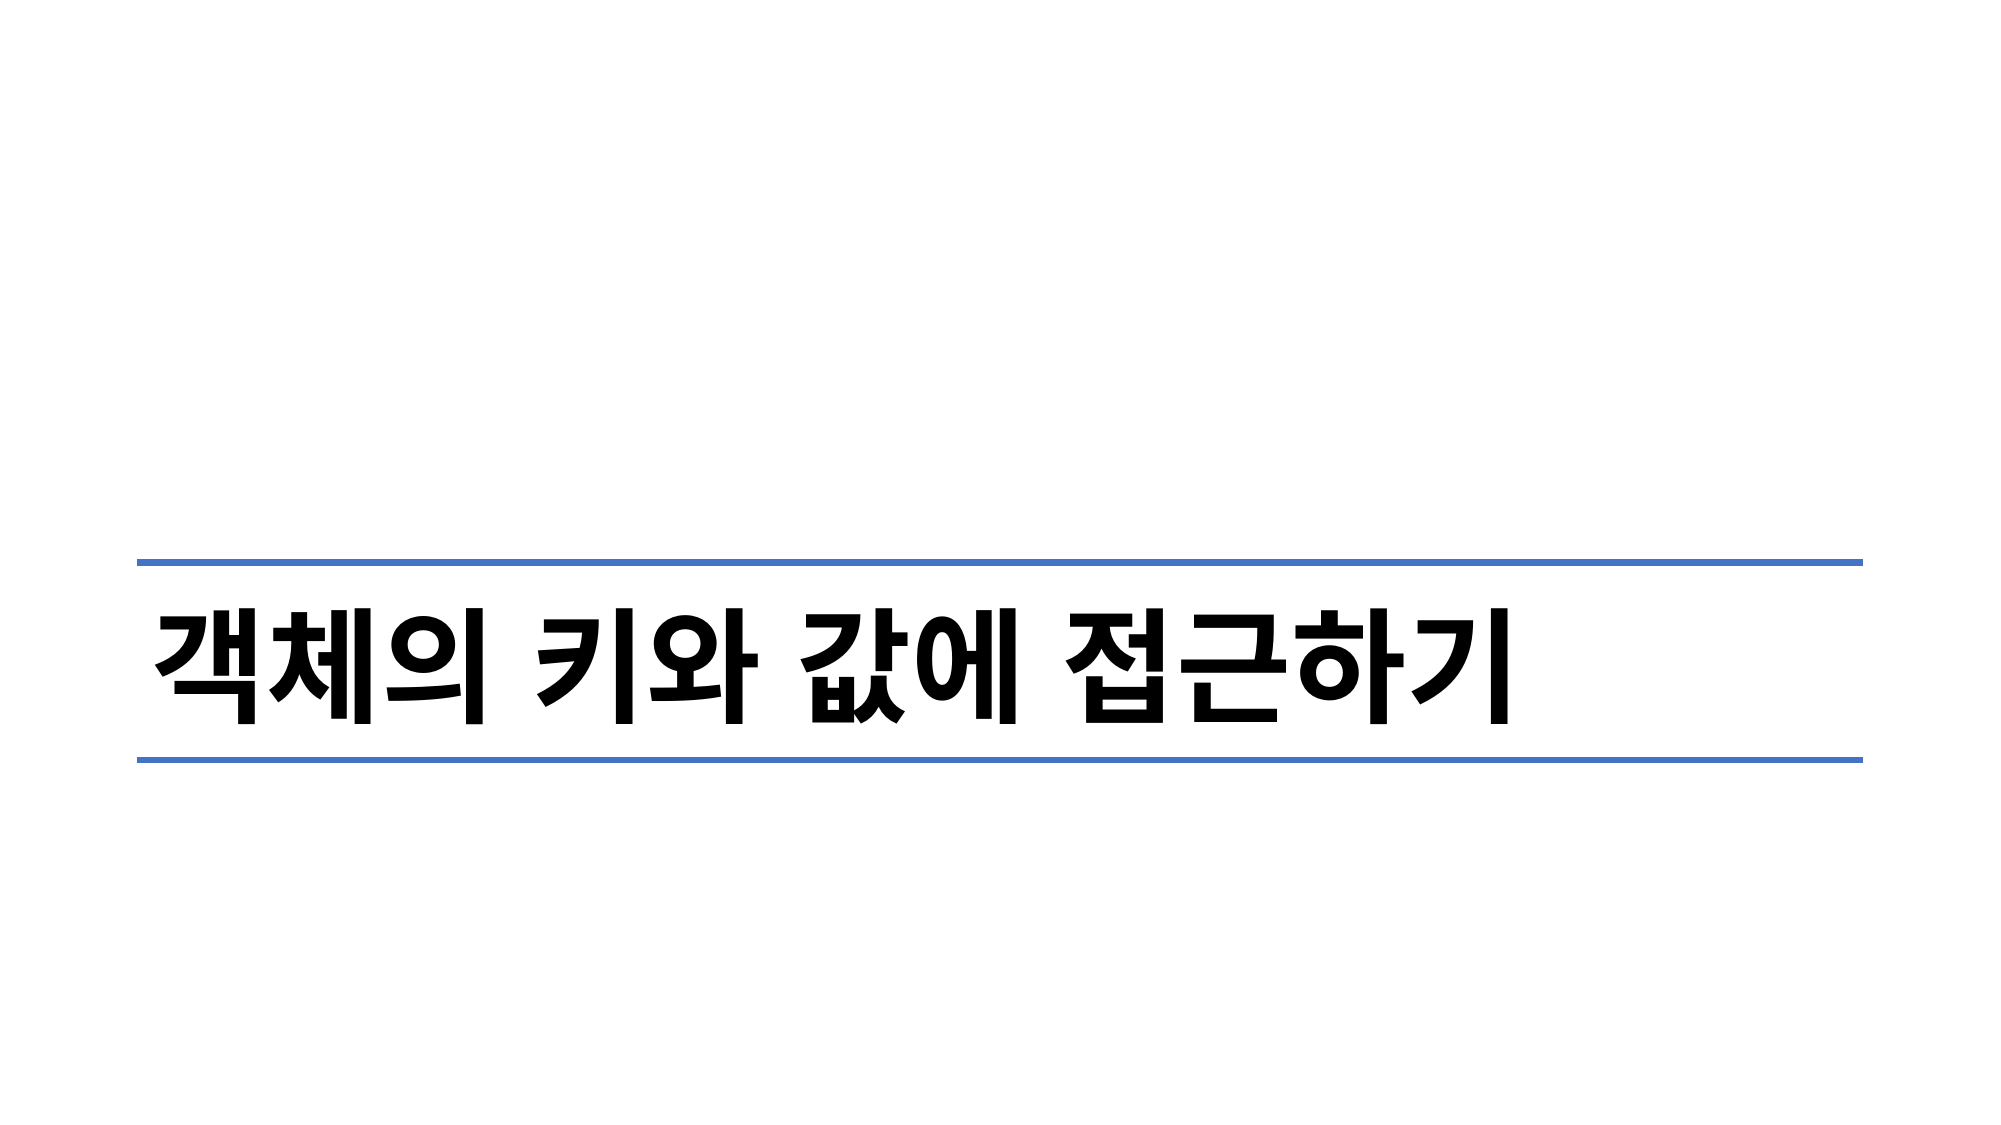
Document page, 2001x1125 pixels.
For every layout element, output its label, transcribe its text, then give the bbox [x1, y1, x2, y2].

title 객체의 키와 값에 접근하기 [136, 280, 1862, 749]
